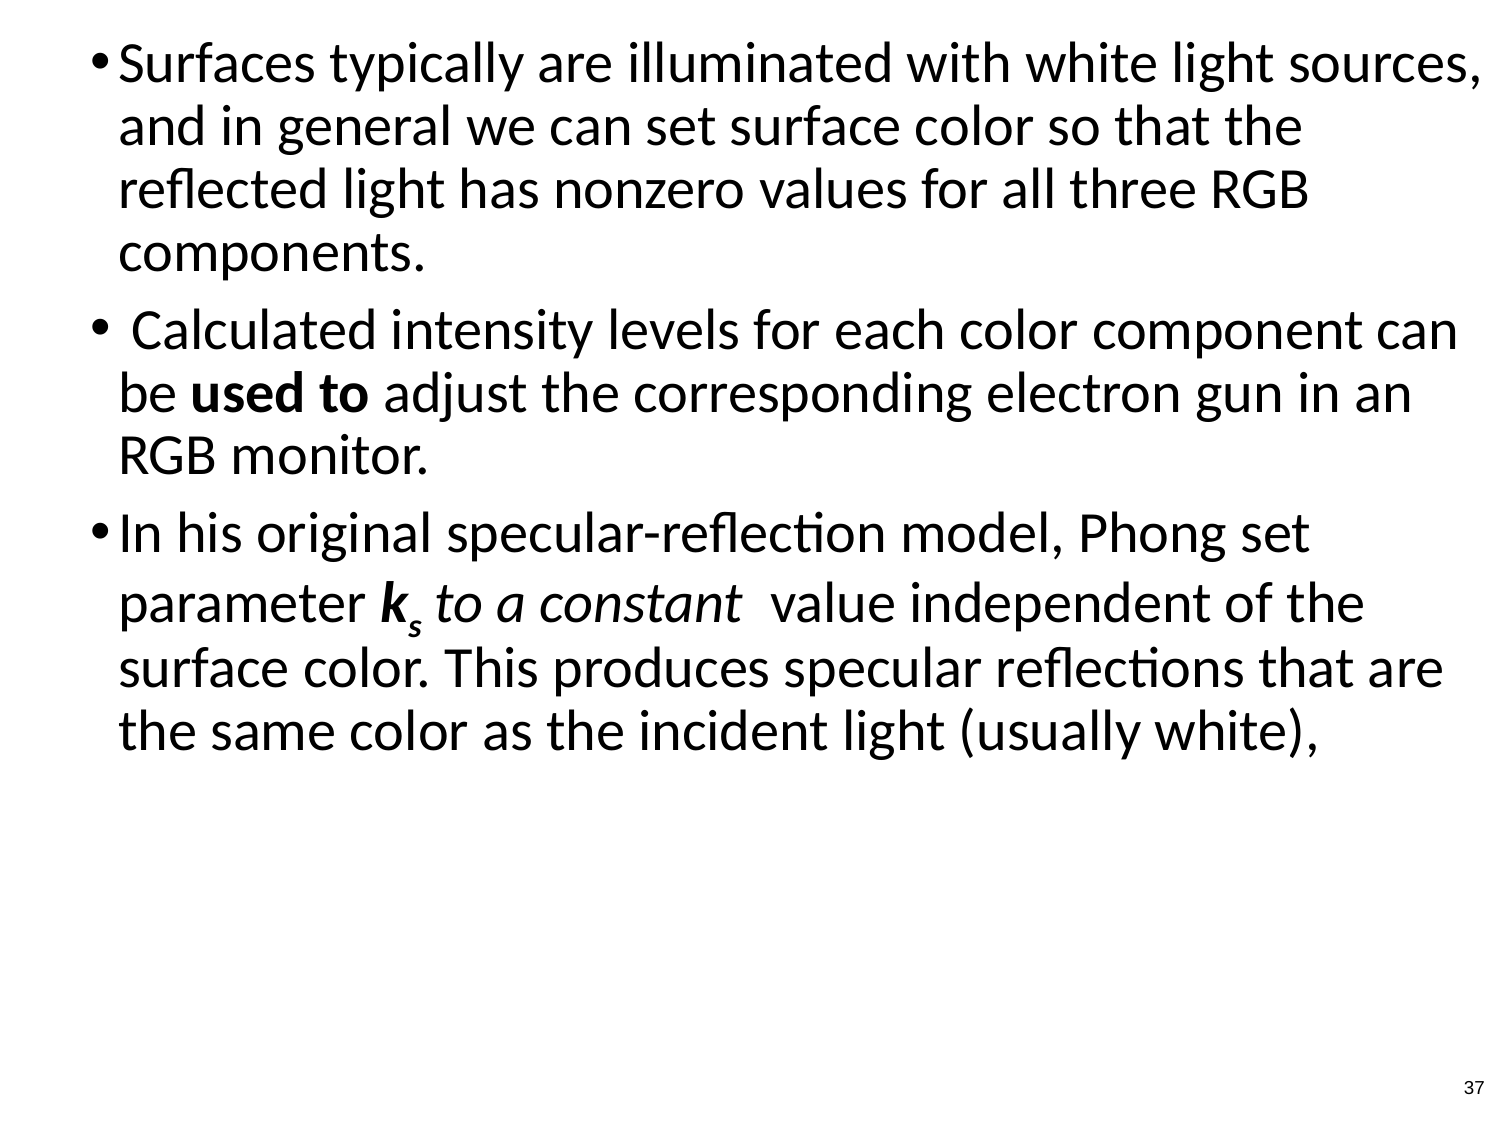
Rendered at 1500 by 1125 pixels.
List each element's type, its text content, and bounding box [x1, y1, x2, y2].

list Surfaces typically are illuminated with white light sources, and in general we can set surface color so that the reflected light has nonzero values for all three RGB components. Calculated intensity levels for each color component can be used to adjust the corresponding electron gun in an RGB monitor. In his original specular-reflection model, Phong set parameter ks to a constant value independent of the surface color. This produces specular reflections that are the same color as the incident light (usually white), [75, 24, 1500, 1088]
text_box ‹#› [1187, 1049, 1500, 1125]
